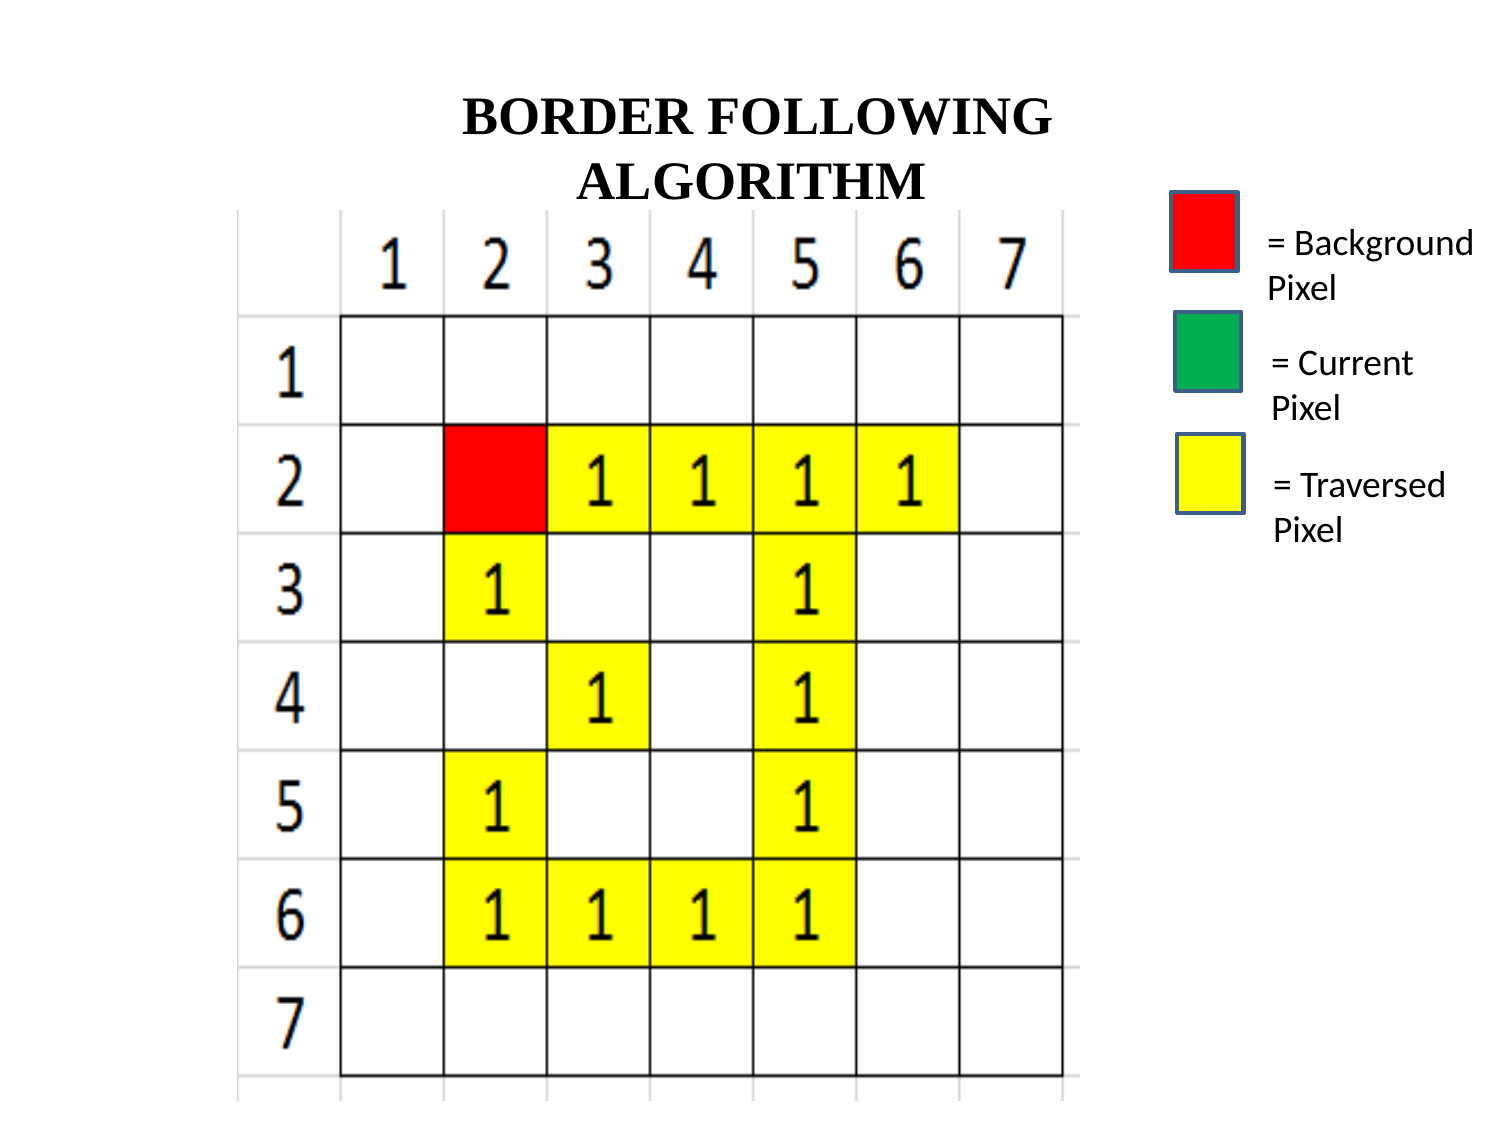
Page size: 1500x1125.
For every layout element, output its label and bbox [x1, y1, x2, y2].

text_box [312, 72, 1500, 559]
picture [237, 210, 1080, 1101]
